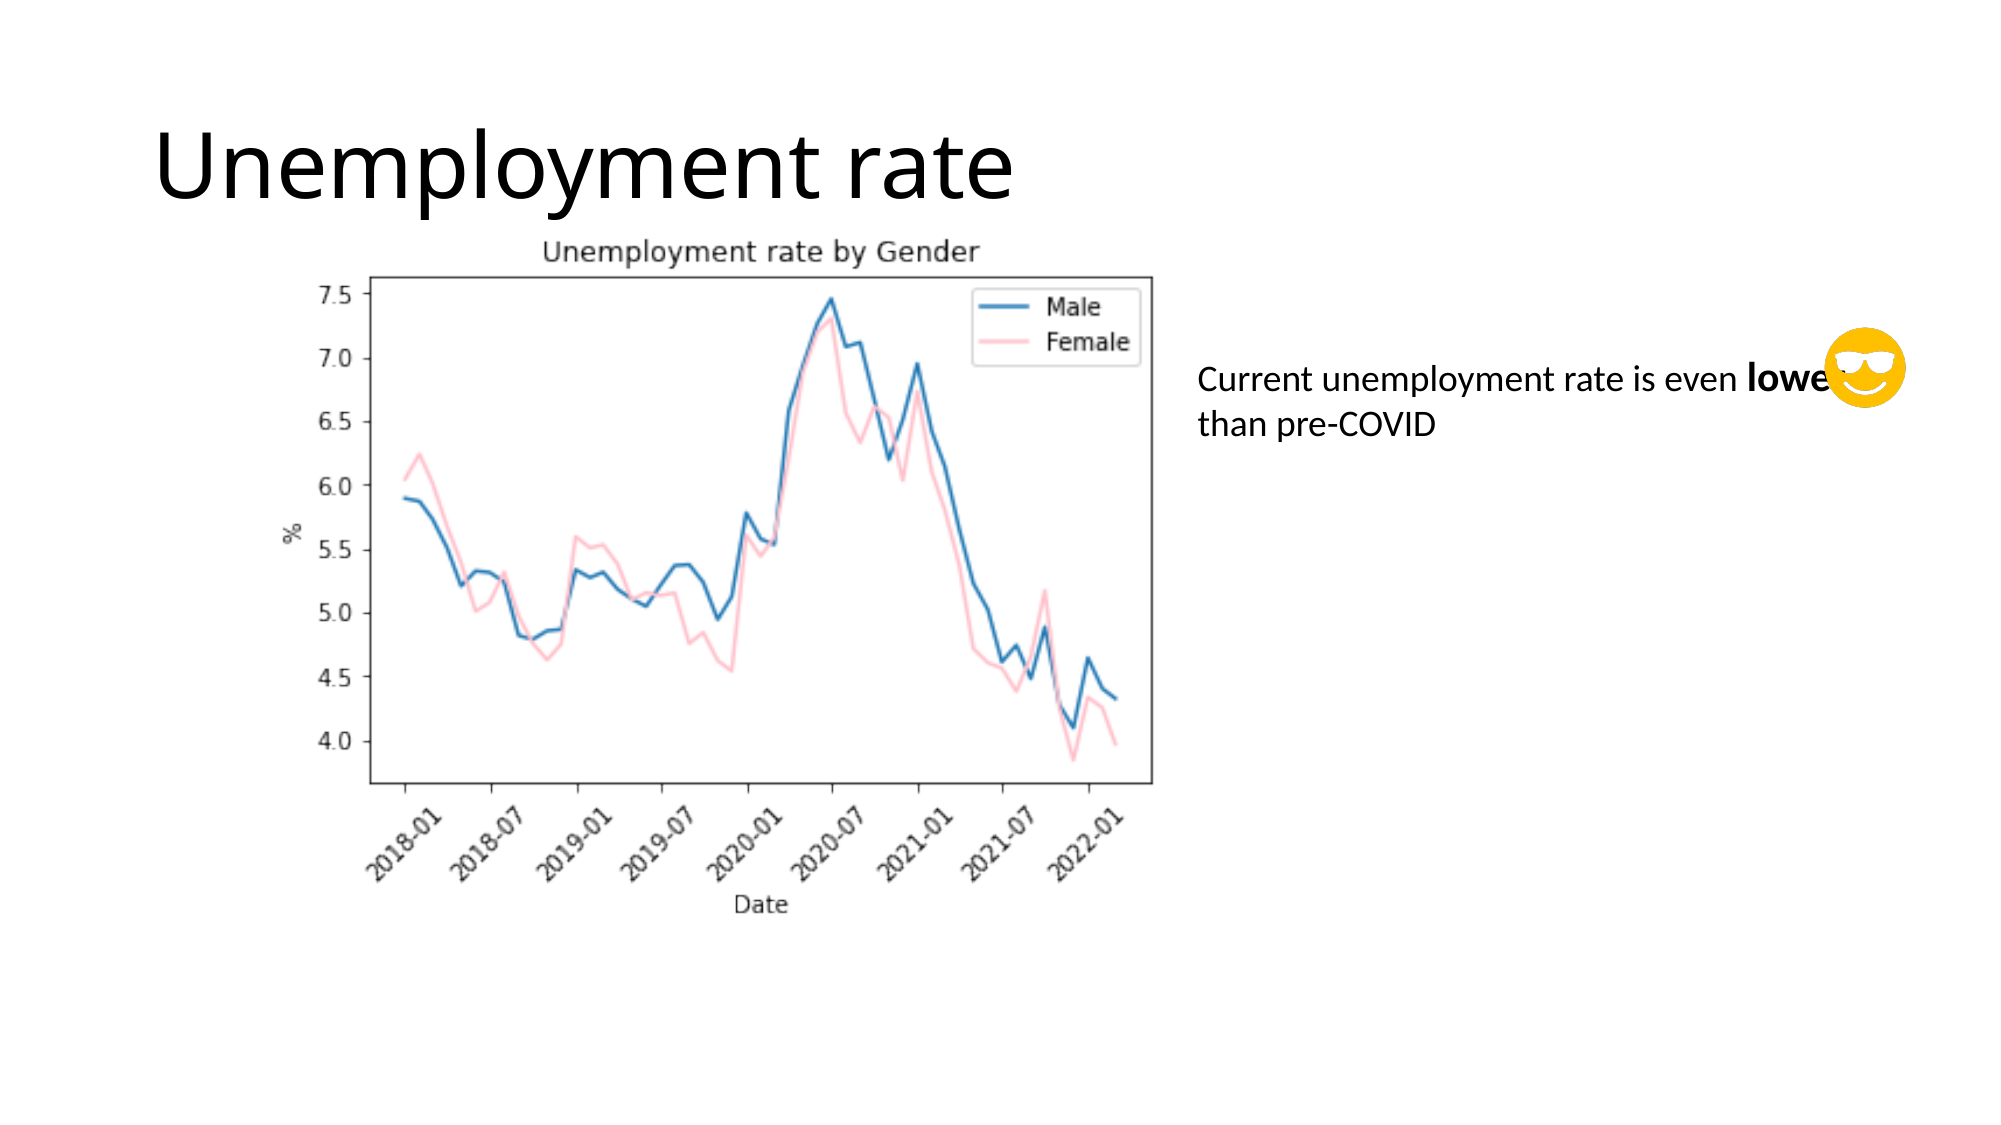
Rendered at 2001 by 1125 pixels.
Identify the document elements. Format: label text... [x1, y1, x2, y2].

text_box Current unemployment rate is even lower than pre-COVID [1182, 342, 1863, 452]
title Unemployment rate [137, 59, 1863, 278]
picture [267, 223, 1168, 935]
picture [1814, 317, 1916, 418]
